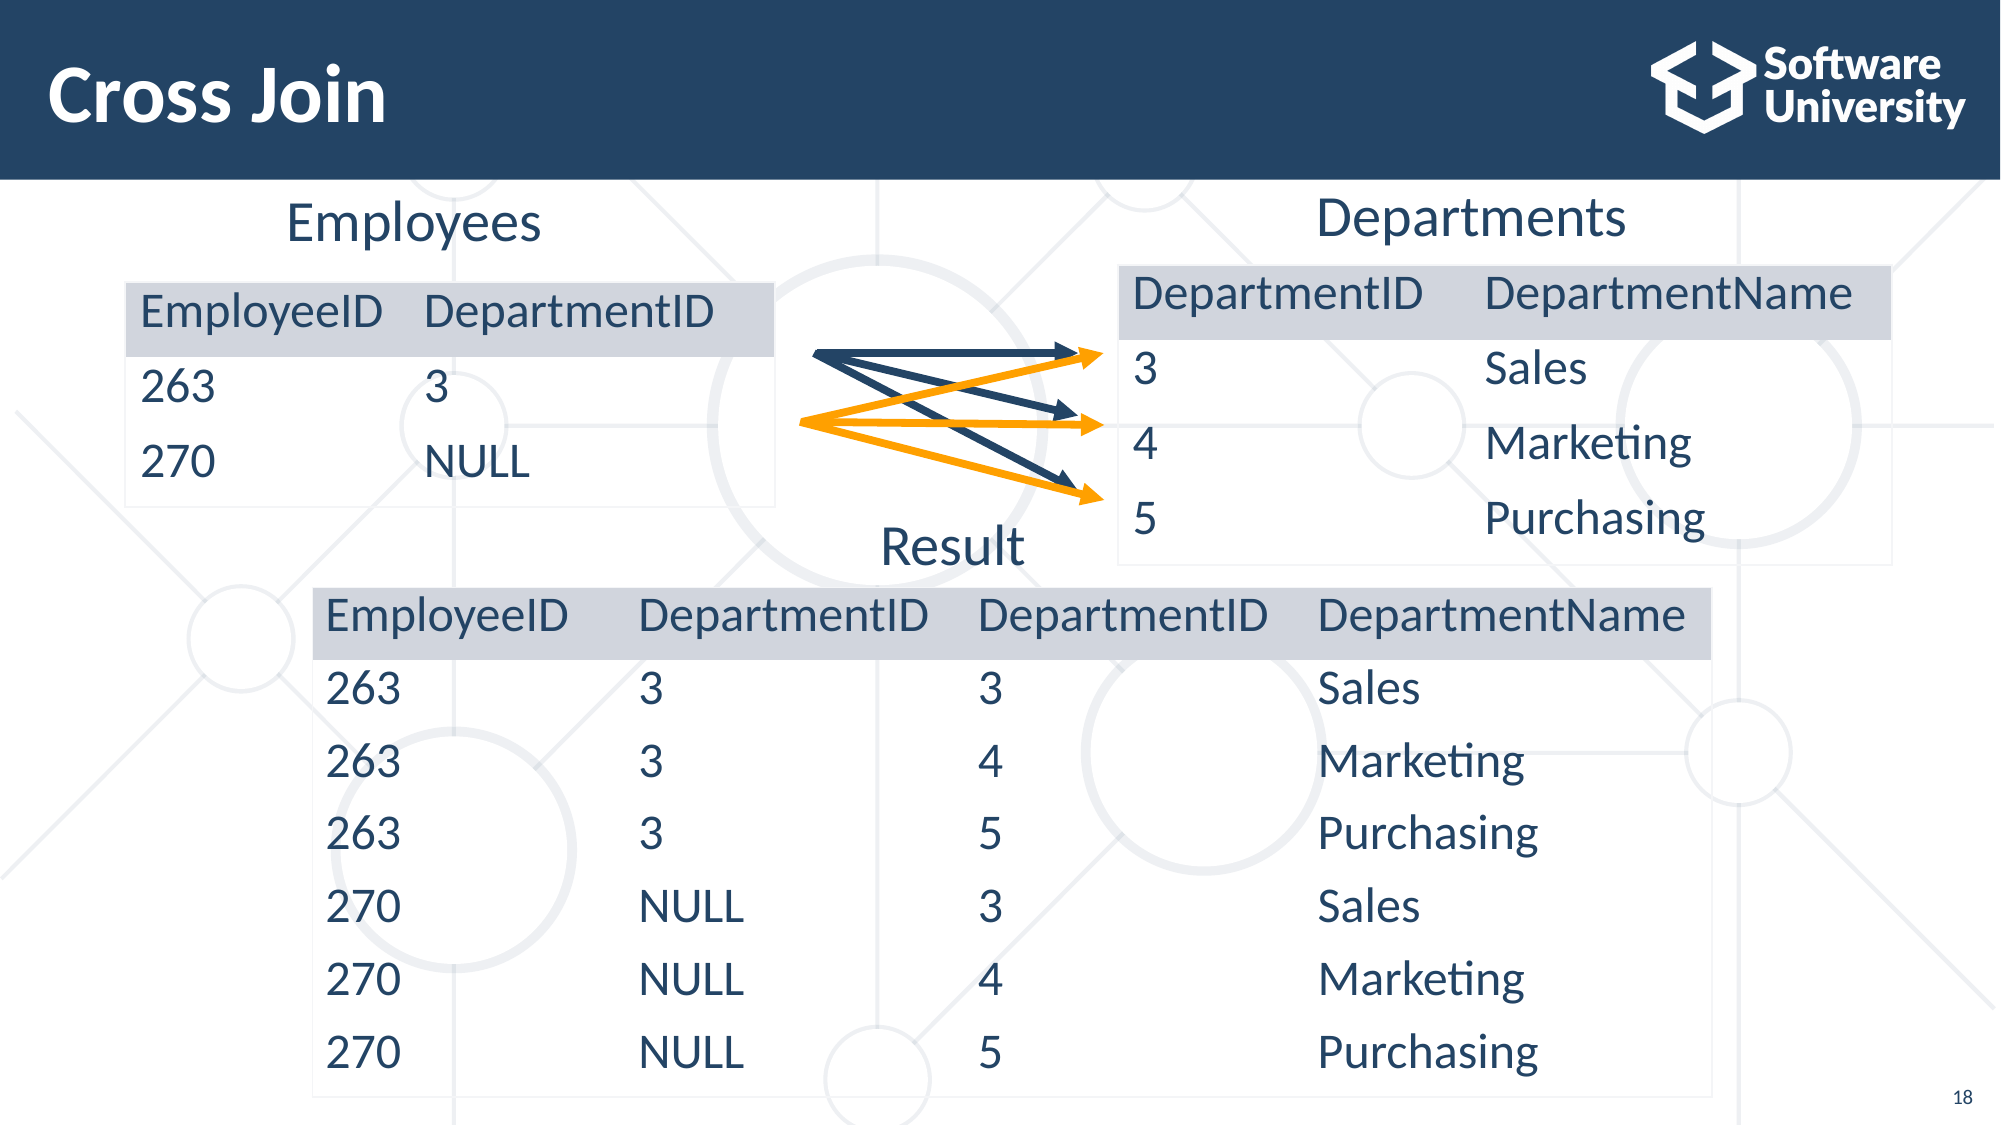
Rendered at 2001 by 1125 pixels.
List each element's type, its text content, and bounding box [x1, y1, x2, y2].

table_cell 5 [1119, 490, 1470, 564]
table_cell 3 [965, 879, 1305, 952]
table_cell Purchasing [1305, 806, 1711, 879]
table_cell 3 [625, 660, 965, 733]
table_cell Marketing [1305, 733, 1711, 806]
table_cell 263 [126, 357, 409, 432]
table_header DepartmentName [1470, 266, 1891, 340]
table_cell 263 [313, 733, 625, 806]
text_box Result [865, 510, 1041, 585]
text_box Departments [1302, 170, 1643, 256]
table_cell 3 [625, 806, 965, 879]
table_cell Purchasing [1470, 490, 1891, 564]
table_cell 4 [1119, 415, 1470, 490]
table_cell Purchasing [1305, 1024, 1711, 1096]
table_header DepartmentID [965, 588, 1305, 660]
table_cell 270 [313, 1024, 625, 1096]
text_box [799, 421, 1105, 501]
table_cell 270 [313, 952, 625, 1024]
table_cell NULL [625, 879, 965, 952]
table_cell 4 [965, 733, 1305, 806]
table_cell NULL [625, 1024, 965, 1096]
table_cell 5 [965, 1024, 1305, 1096]
text_box Employees [271, 176, 558, 261]
table_cell 3 [625, 733, 965, 806]
table_cell 3 [1119, 340, 1470, 415]
table_cell Marketing [1470, 415, 1891, 490]
table_cell 263 [313, 660, 625, 733]
table_cell NULL [409, 432, 774, 506]
slide_number 18 [1927, 1067, 1989, 1117]
table_header EmployeeID [313, 588, 625, 660]
table_header DepartmentID [1119, 266, 1470, 340]
table_header DepartmentID [625, 588, 965, 660]
title Cross Join [31, 16, 1625, 162]
table_cell Sales [1305, 660, 1711, 733]
table_cell 3 [965, 660, 1305, 733]
table_header EmployeeID [126, 283, 409, 357]
table_cell Sales [1305, 879, 1711, 952]
table_cell 270 [126, 432, 409, 506]
table_header DepartmentName [1305, 588, 1711, 660]
table_cell 4 [965, 952, 1305, 1024]
table_header DepartmentID [409, 283, 774, 357]
table_cell Marketing [1305, 952, 1711, 1024]
table_cell 5 [965, 806, 1305, 879]
table_cell 3 [409, 357, 774, 432]
table_cell 270 [313, 879, 625, 952]
table_cell 263 [313, 806, 625, 879]
table_cell NULL [625, 952, 965, 1024]
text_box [802, 352, 1104, 420]
picture [1651, 41, 1966, 134]
table_cell Sales [1470, 340, 1891, 415]
